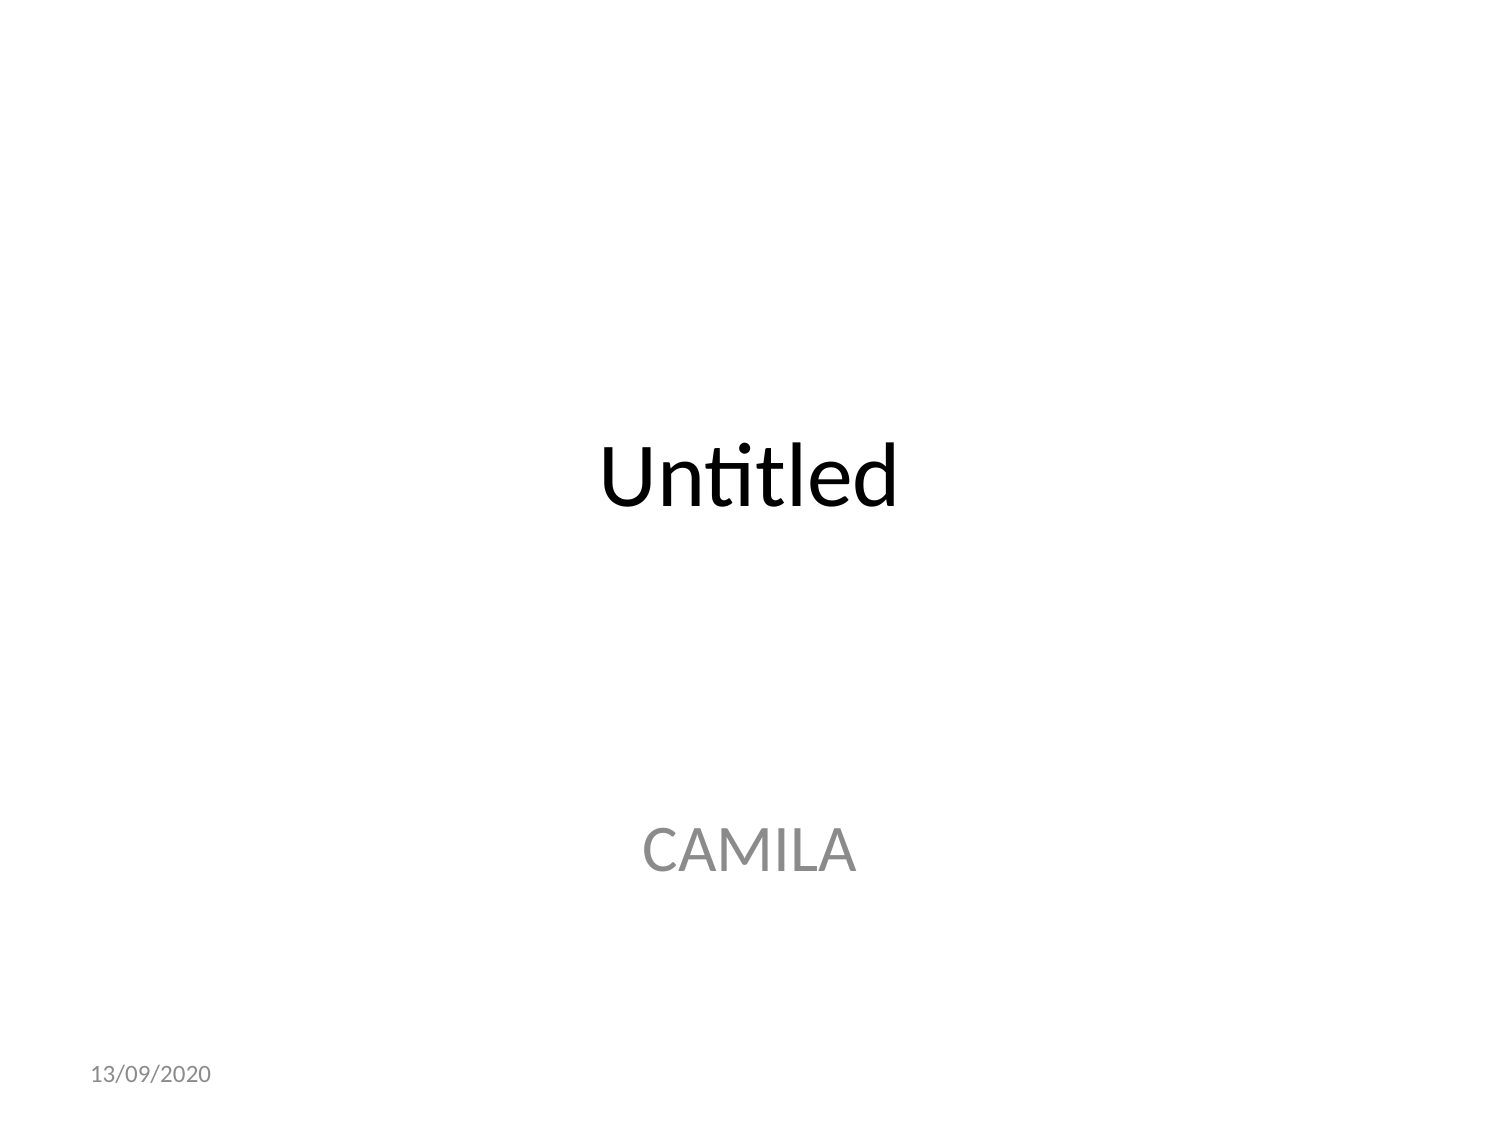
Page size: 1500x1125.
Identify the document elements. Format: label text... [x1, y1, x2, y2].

subtitle CAMILA [225, 637, 1275, 925]
title Untitled [112, 349, 1388, 591]
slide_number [75, 1042, 425, 1103]
